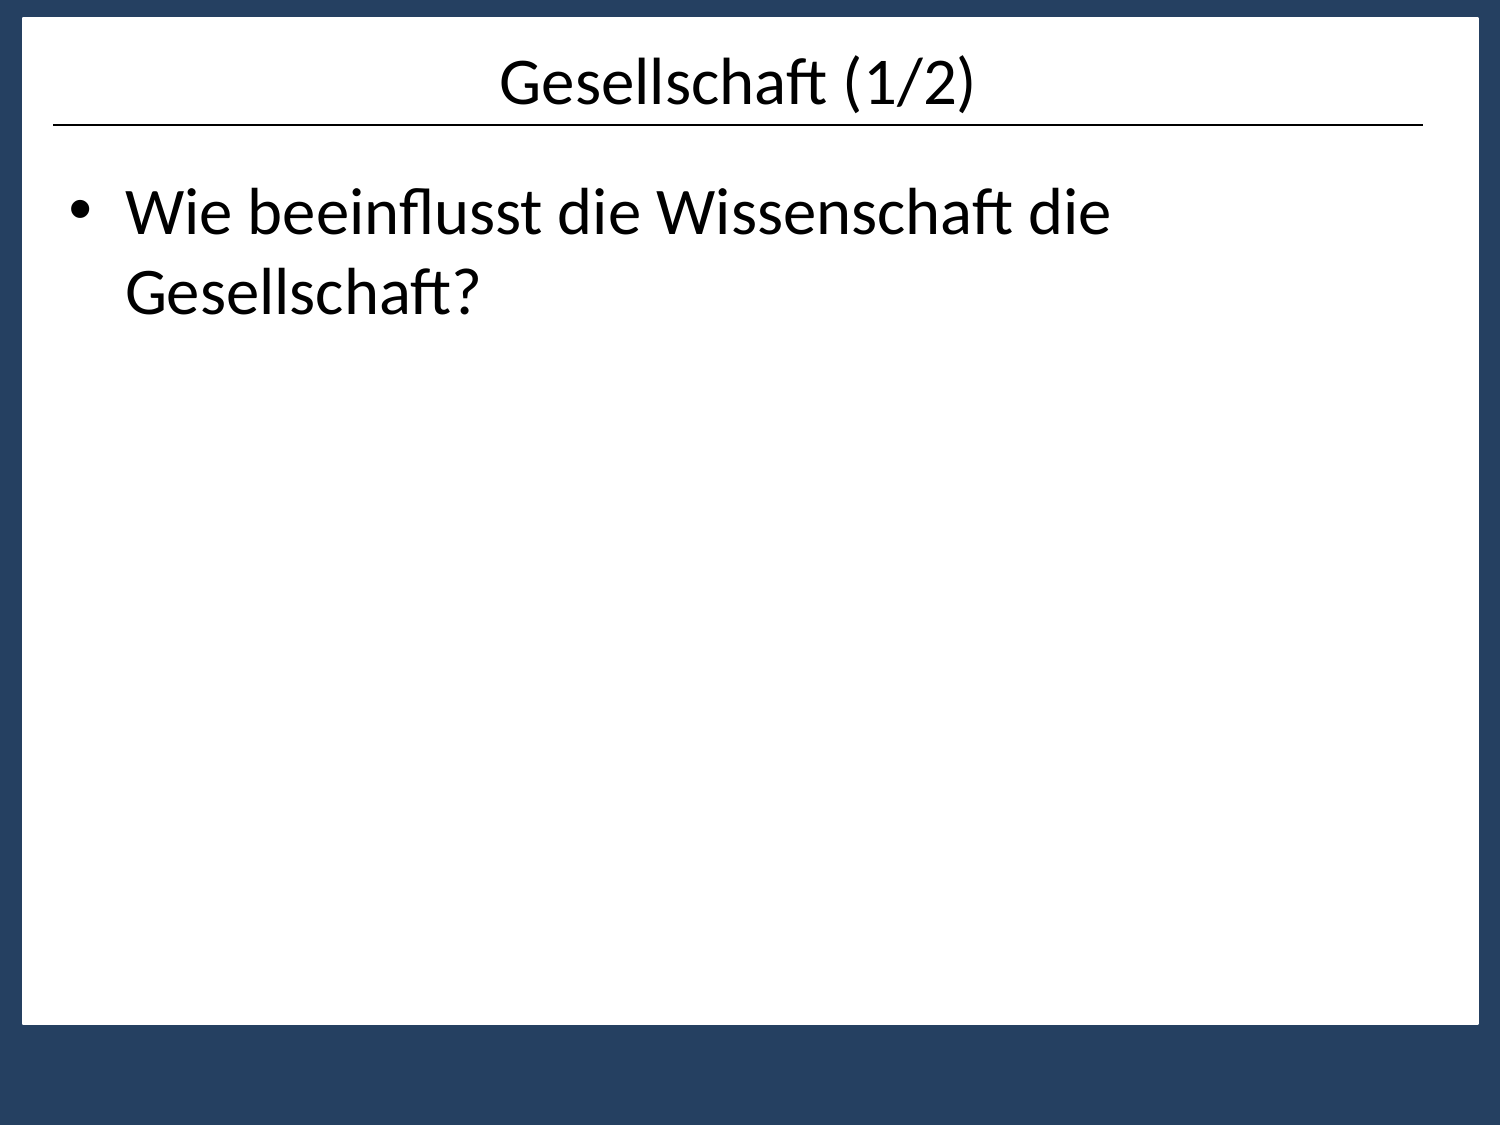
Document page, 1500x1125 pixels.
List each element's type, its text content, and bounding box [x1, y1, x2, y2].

list Wie beeinflusst die Wissenschaft die Gesellschaft? [53, 160, 1425, 575]
title Gesellschaft (1/2) [53, 30, 1425, 126]
